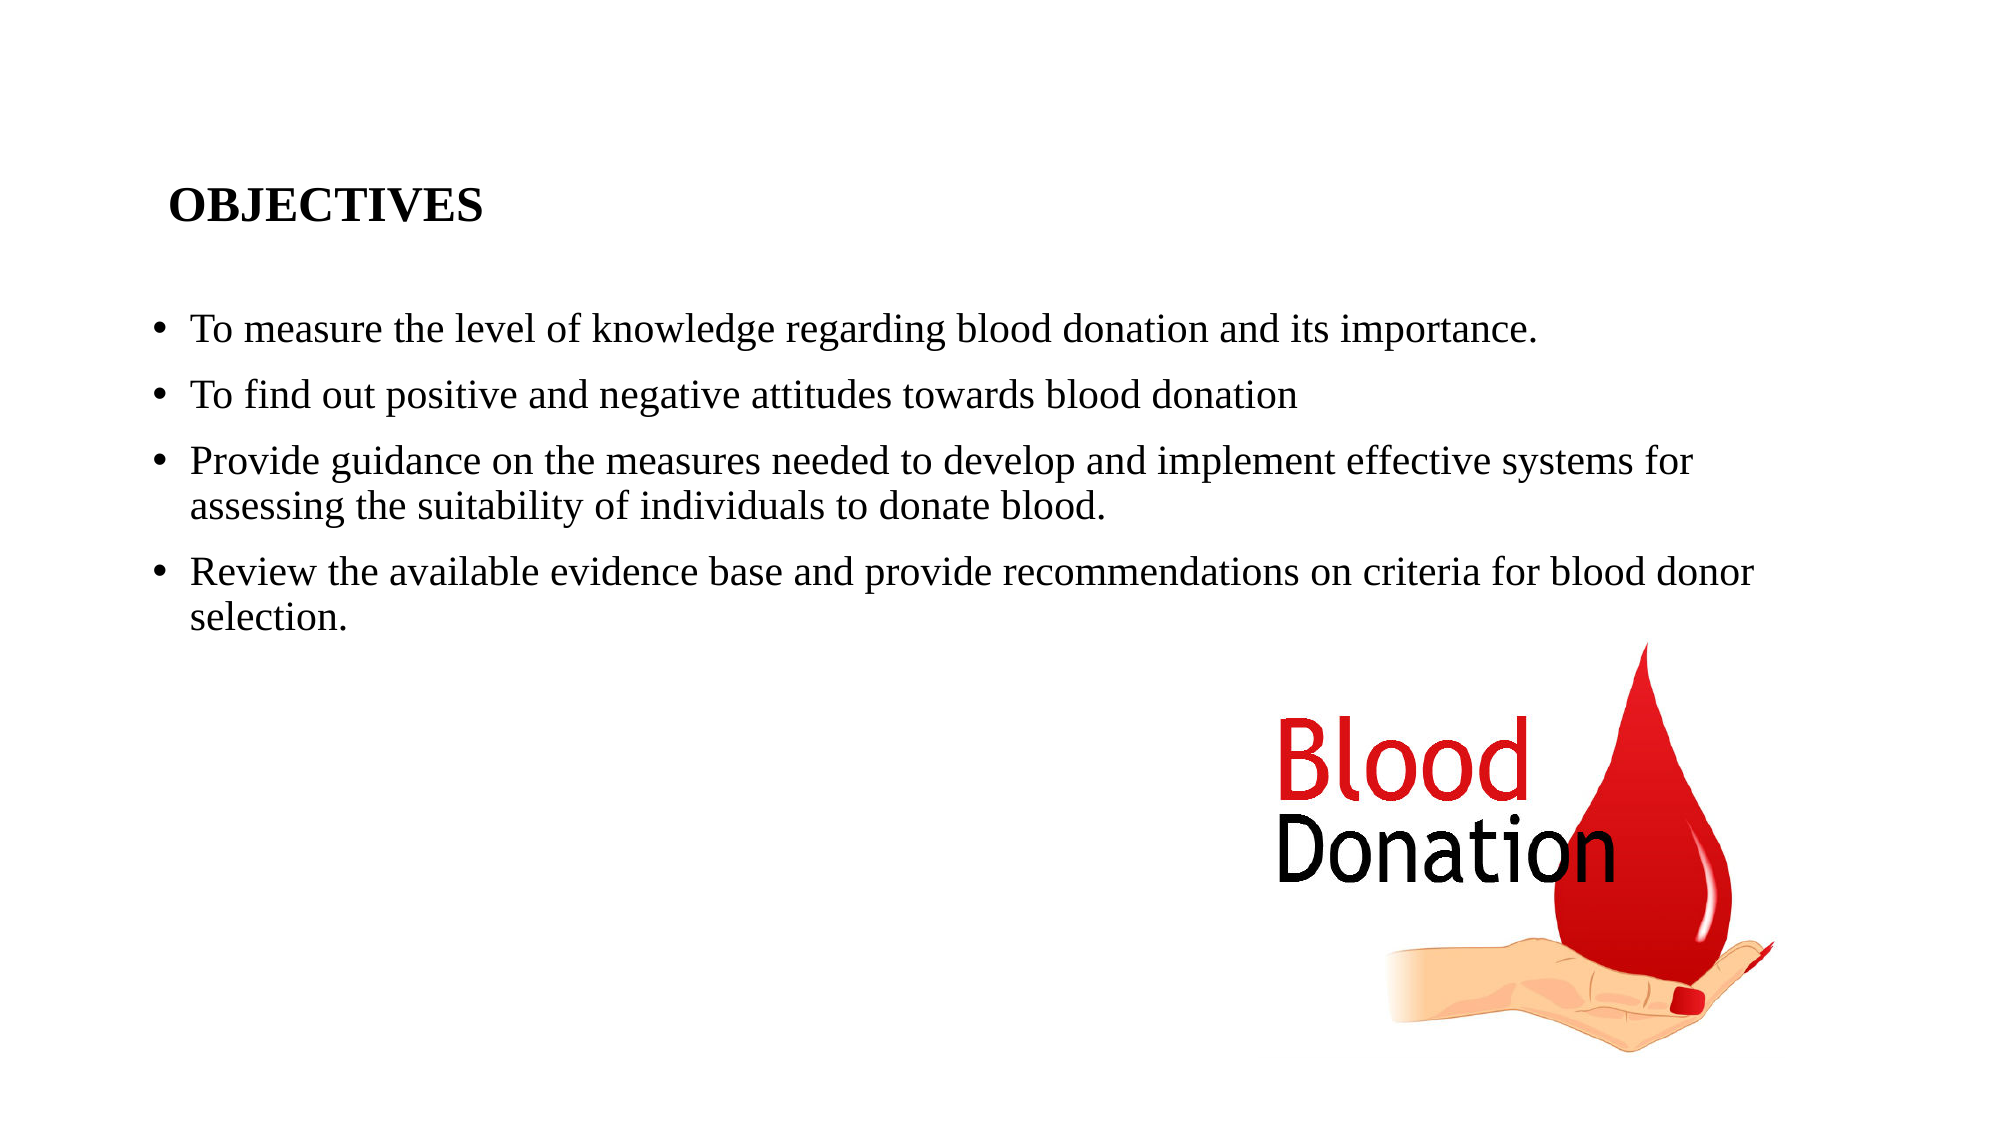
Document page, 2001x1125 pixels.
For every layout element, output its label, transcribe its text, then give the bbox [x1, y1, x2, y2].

list To measure the level of knowledge regarding blood donation and its importance. To find out positive and negative attitudes towards blood donation Provide guidance on the measures needed to develop and implement effective systems for assessing the suitability of individuals to donate blood. Review the available evidence base and provide recommendations on criteria for blood donor selection. [137, 299, 1863, 1014]
picture [1258, 630, 1785, 1058]
title OBJECTIVES [152, 118, 1878, 337]
